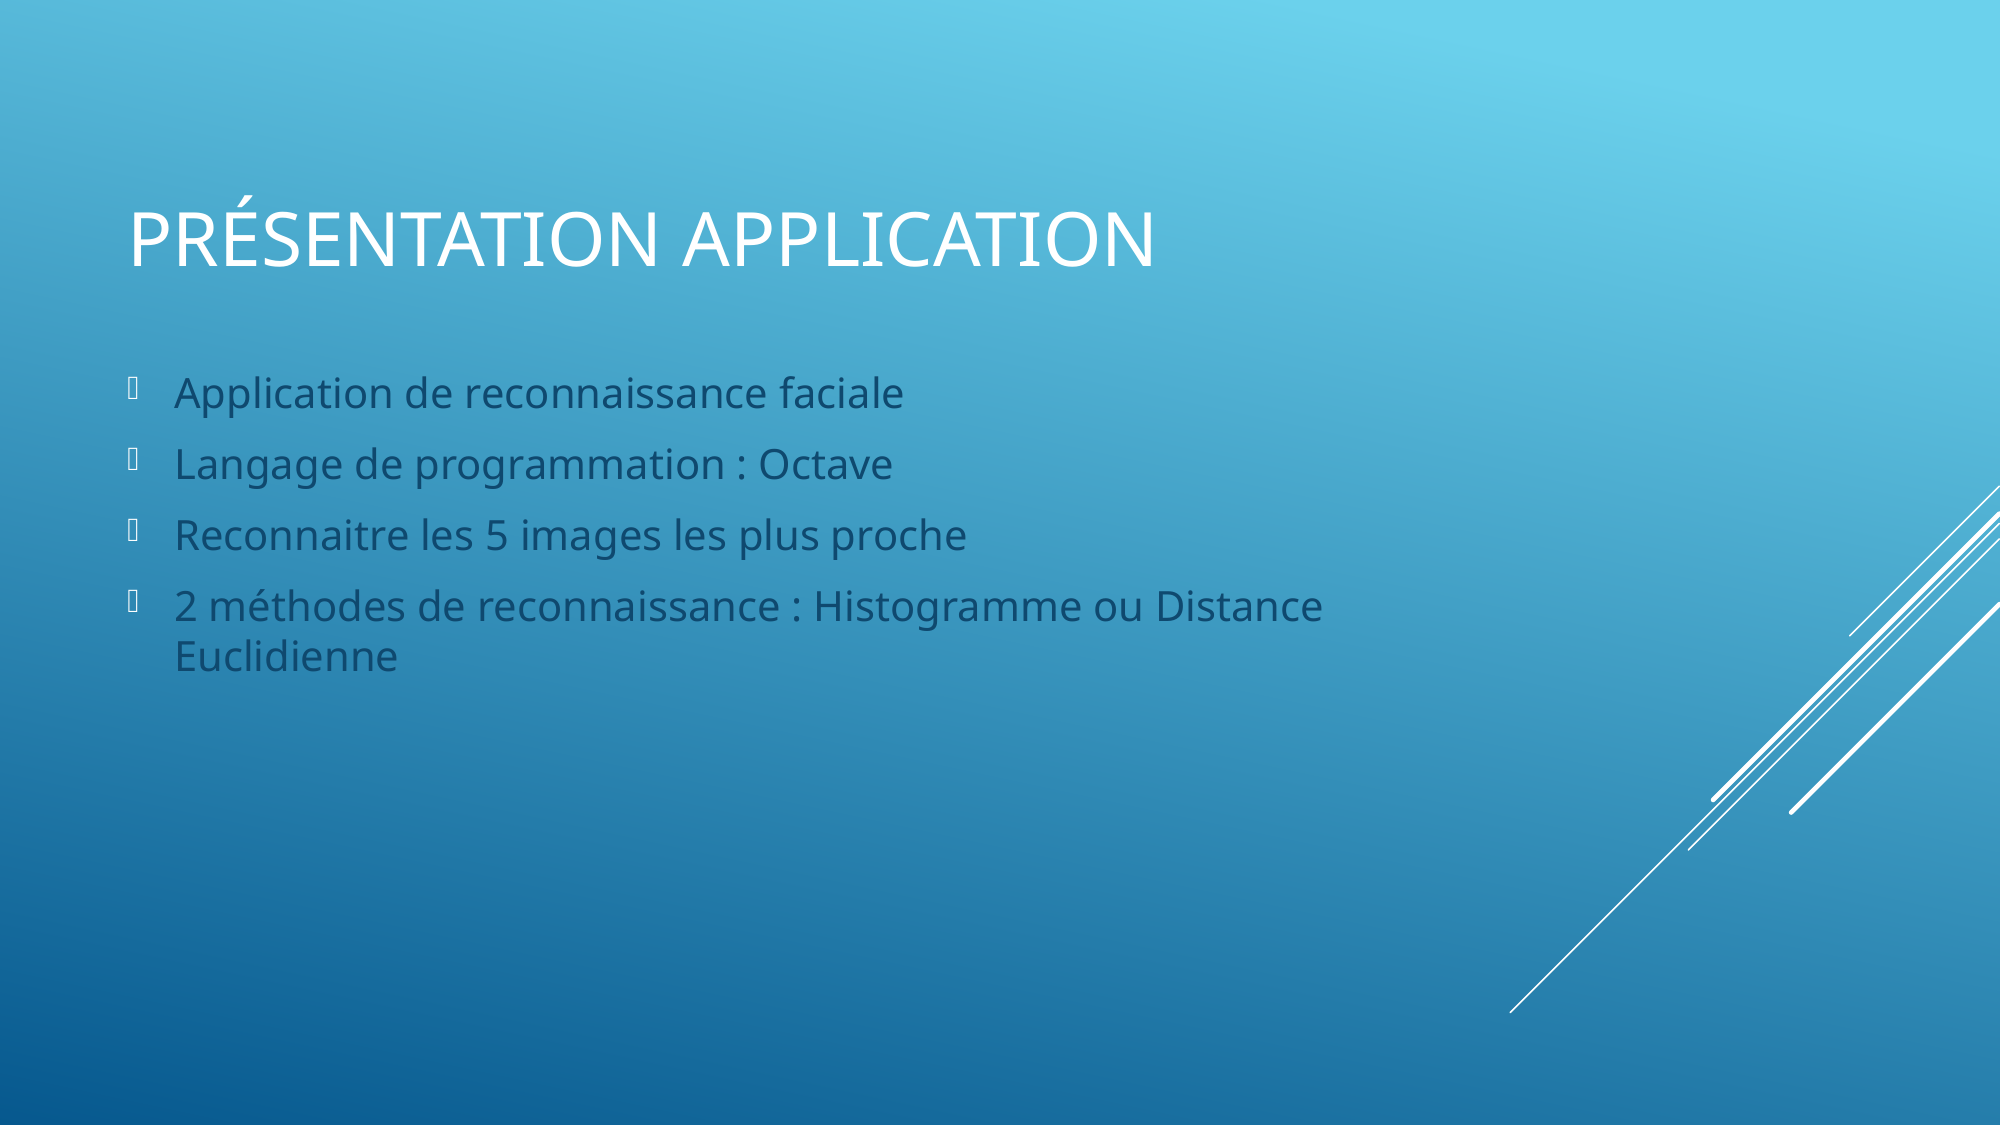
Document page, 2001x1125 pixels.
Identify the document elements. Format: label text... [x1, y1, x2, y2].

title Présentation application [112, 112, 1513, 359]
list Application de reconnaissance faciale Langage de programmation : Octave Reconnaitre les 5 images les plus proche 2 méthodes de reconnaissance : Histogramme ou Distance Euclidienne [112, 359, 1513, 953]
